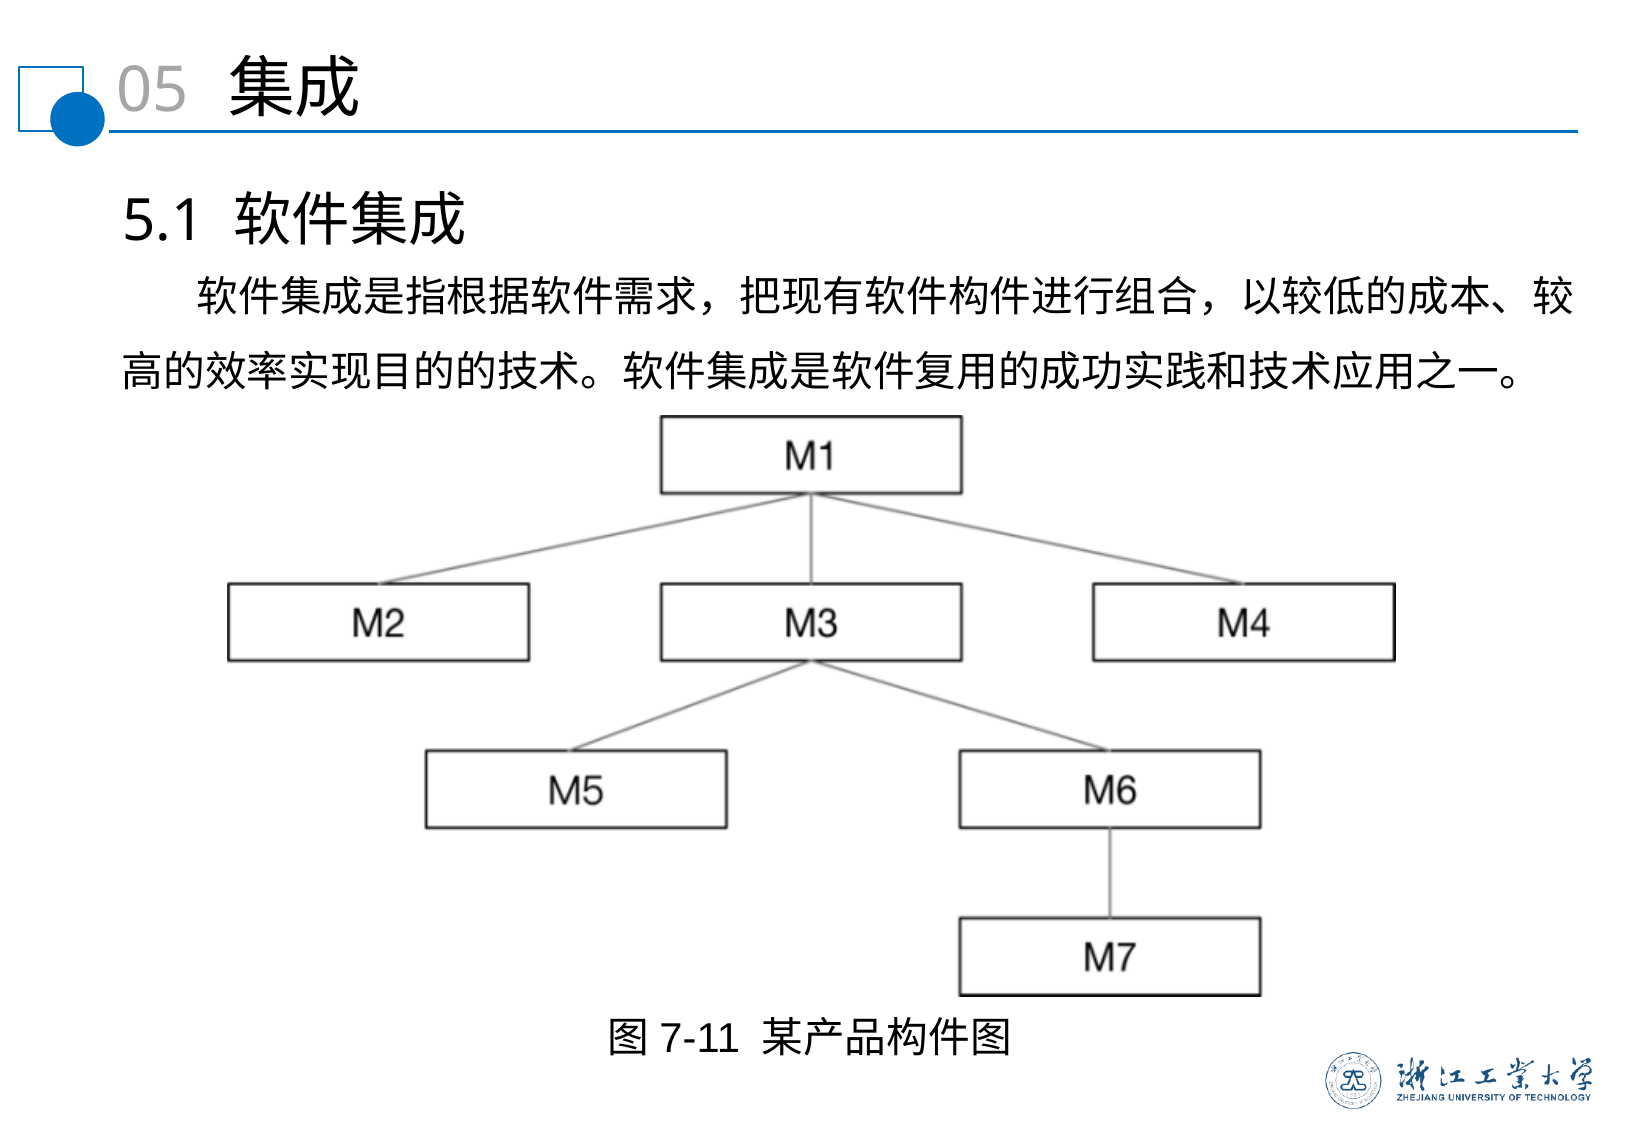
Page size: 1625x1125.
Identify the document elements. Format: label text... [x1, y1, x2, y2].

picture [226, 415, 1396, 998]
text_box 05 [77, 40, 211, 131]
text_box 5.1 软件集成 [51, 139, 1143, 237]
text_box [18, 66, 105, 147]
picture [1311, 1036, 1605, 1121]
text_box 集成 [211, 36, 990, 130]
text_box 软件集成是指根据软件需求，把现有软件构件进行组合，以较低的成本、较高的效率实现目的的技术。软件集成是软件复用的成功实践和技术应用之一。 [50, 237, 1614, 403]
text_box 图7-11 某产品构件图 [592, 1006, 1027, 1069]
